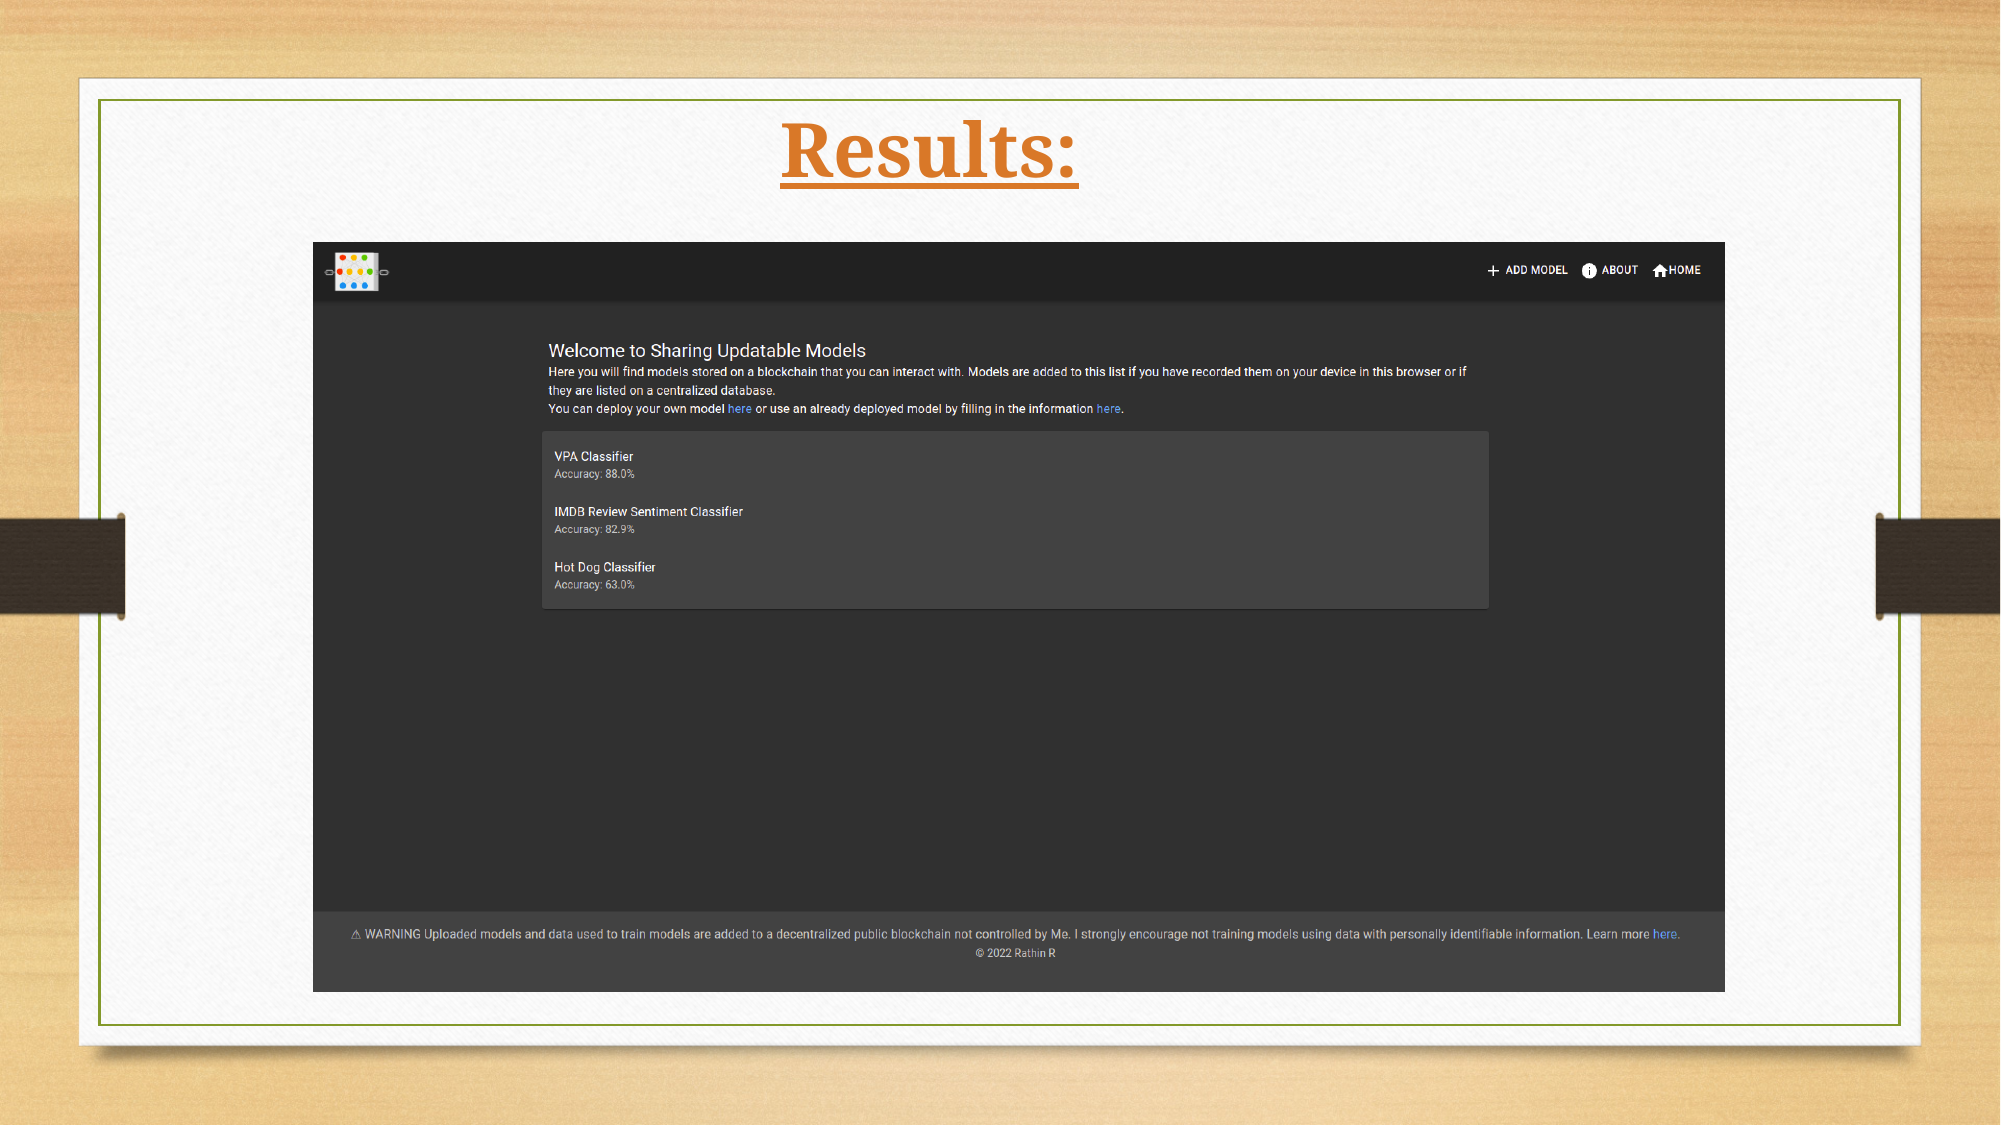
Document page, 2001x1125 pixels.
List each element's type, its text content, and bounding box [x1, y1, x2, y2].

text_box Results: [588, 95, 1271, 200]
picture [0, 0, 2001, 1125]
